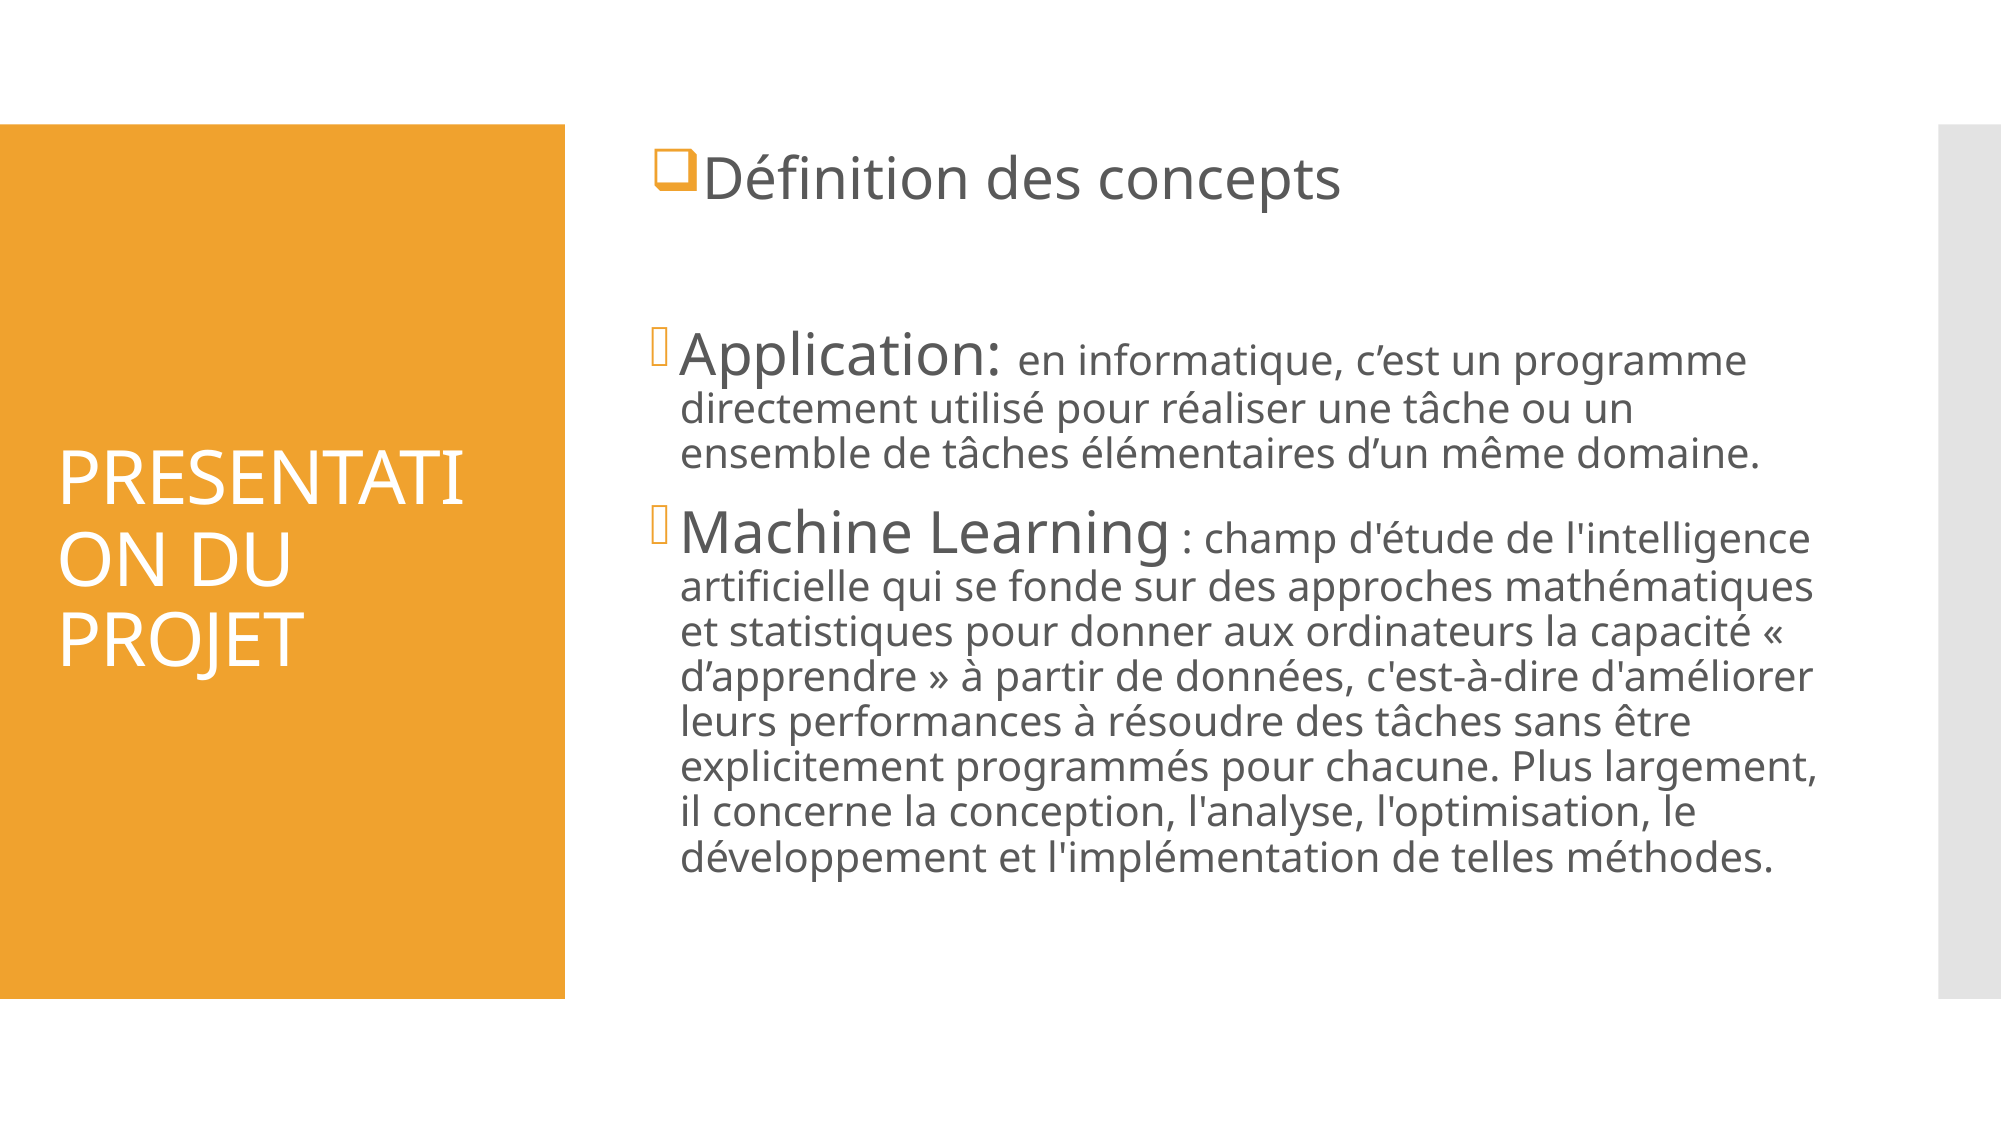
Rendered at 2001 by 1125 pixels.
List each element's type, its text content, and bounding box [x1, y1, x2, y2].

title PRESENTATION DU PROJET [41, 184, 525, 940]
list Définition des concepts Application: en informatique, c’est un programme directement utilisé pour réaliser une tâche ou un ensemble de tâches élémentaires d’un même domaine. Machine Learning : champ d'étude de l'intelligence artificielle qui se fonde sur des approches mathématiques et statistiques pour donner aux ordinateurs la capacité « d’apprendre » à partir de données, c'est-à-dire d'améliorer leurs performances à résoudre des tâches sans être explicitement programmés pour chacune. Plus largement, il concerne la conception, l'analyse, l'optimisation, le développement et l'implémentation de telles méthodes. [634, 141, 1835, 982]
